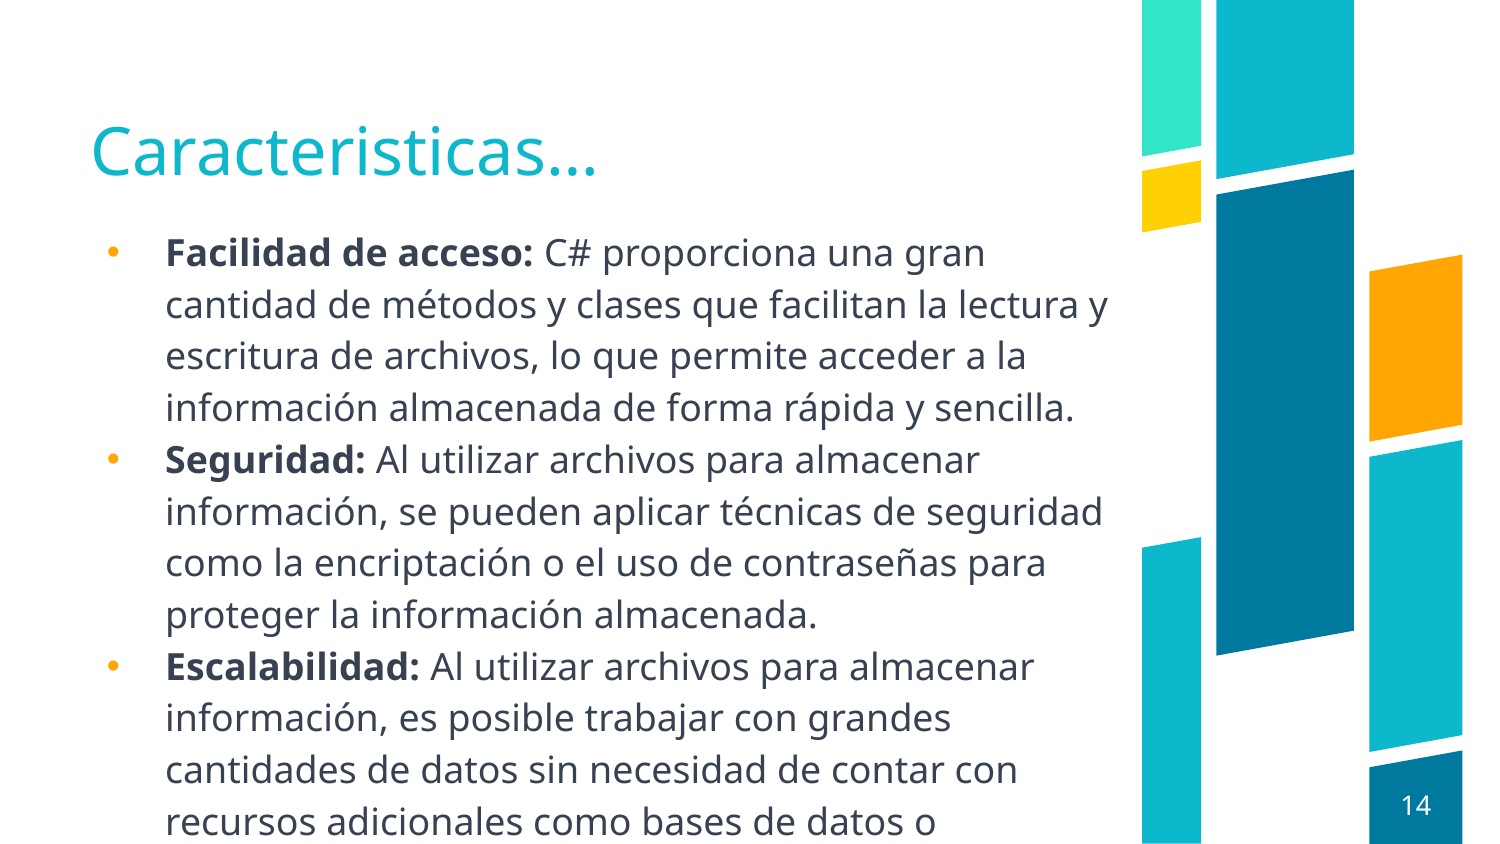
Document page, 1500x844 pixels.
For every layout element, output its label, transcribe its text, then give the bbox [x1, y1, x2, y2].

slide_number 14 [1369, 769, 1463, 844]
list Facilidad de acceso: C# proporciona una gran cantidad de métodos y clases que facilitan la lectura y escritura de archivos, lo que permite acceder a la información almacenada de forma rápida y sencilla. Seguridad: Al utilizar archivos para almacenar información, se pueden aplicar técnicas de seguridad como la encriptación o el uso de contraseñas para proteger la información almacenada. Escalabilidad: Al utilizar archivos para almacenar información, es posible trabajar con grandes cantidades de datos sin necesidad de contar con recursos adicionales como bases de datos o servidores. [90, 222, 1132, 598]
title Caracteristicas… [90, 124, 1093, 190]
